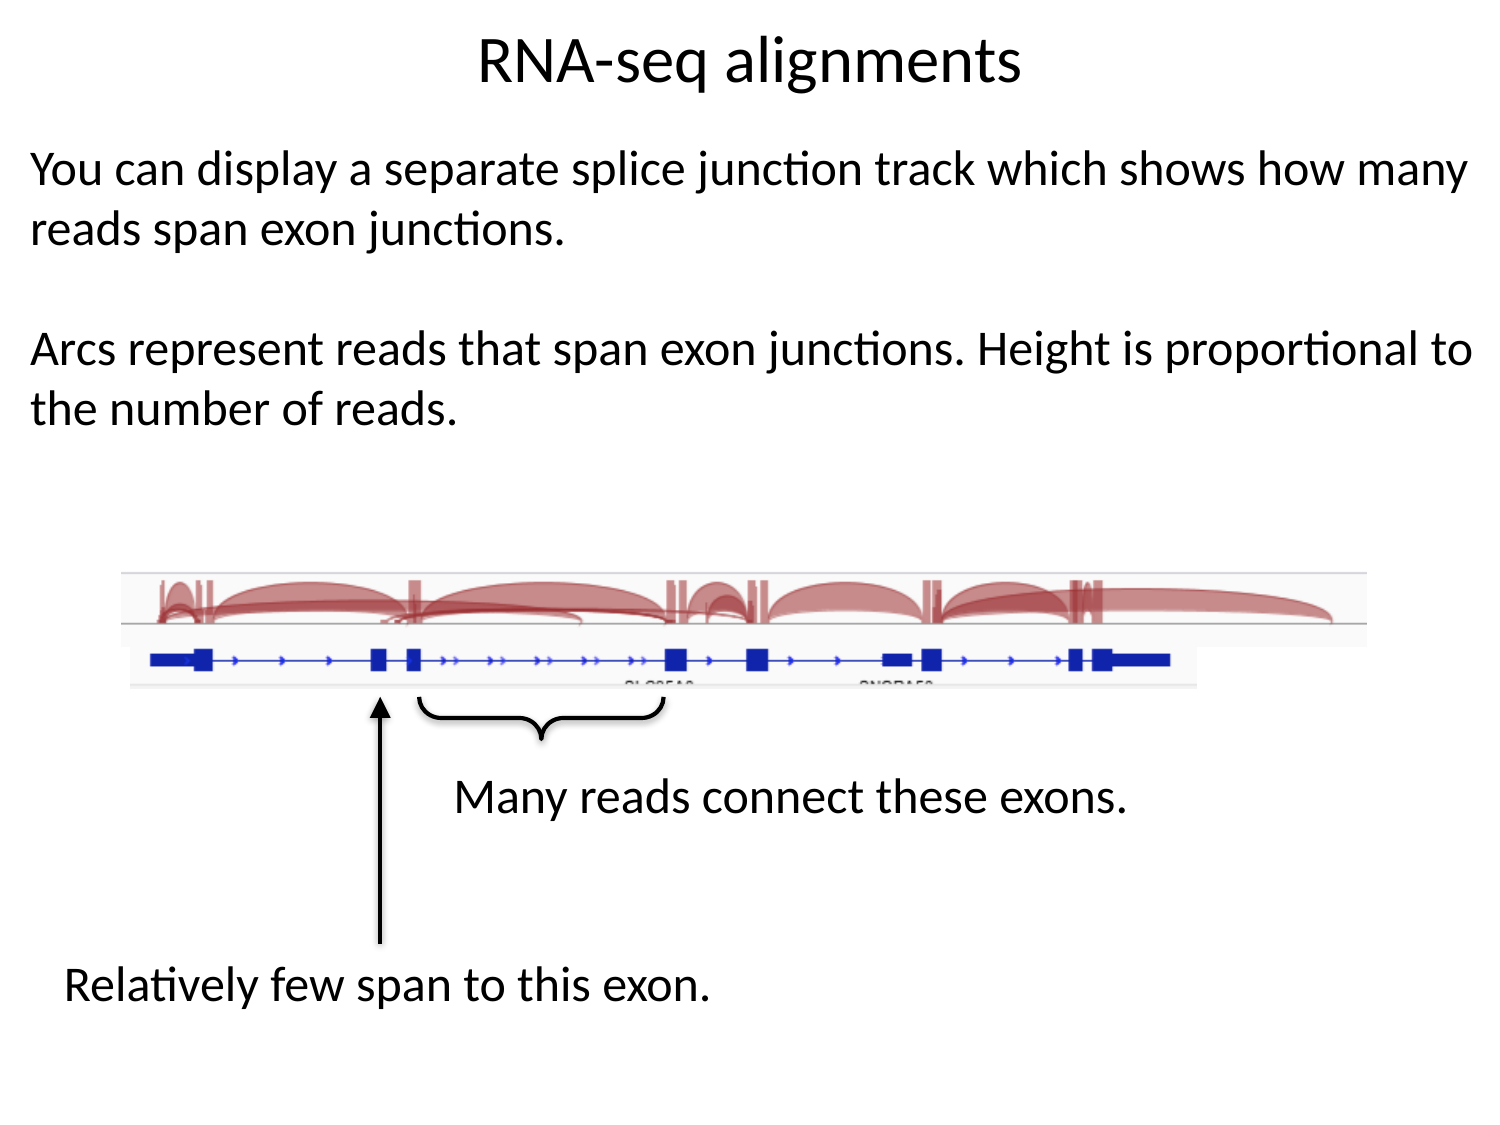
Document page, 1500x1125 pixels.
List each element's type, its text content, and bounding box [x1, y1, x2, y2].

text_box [120, 571, 1367, 690]
text_box You can display a separate splice junction track which shows how many reads span exon junctions. Arcs represent reads that span exon junctions. Height is proportional to the number of reads. [0, 127, 1500, 443]
text_box Many reads connect these exons. [419, 755, 1148, 831]
text_box Relatively few span to this exon. [30, 943, 731, 1019]
text_box RNA-seq alignments [0, 0, 1500, 115]
text_box [417, 698, 666, 742]
